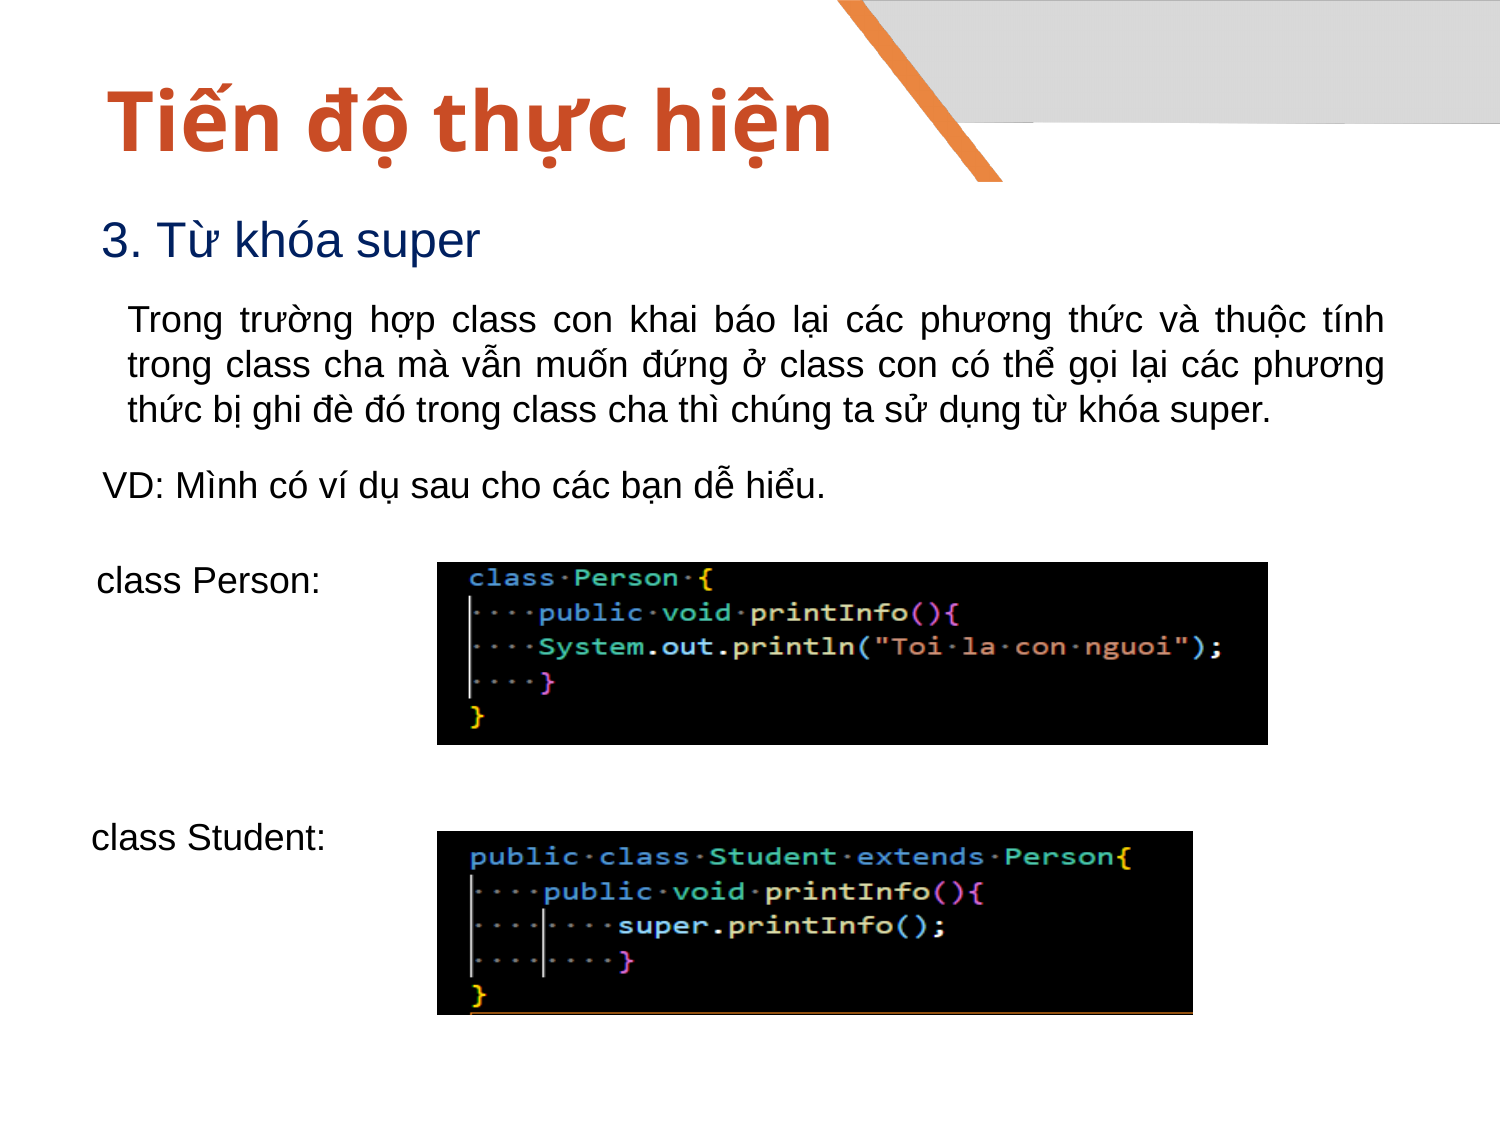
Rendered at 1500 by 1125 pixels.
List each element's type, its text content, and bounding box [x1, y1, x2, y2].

text_box Trong trường hợp class con khai báo lại các phương thức và thuộc tính trong class cha mà vẫn muốn đứng ở class con có thể gọi lại các phương thức bị ghi đè đó trong class cha thì chúng ta sử dụng từ khóa super. [112, 287, 1400, 528]
picture [837, 0, 1500, 182]
list 3. Từ khóa super [76, 200, 1344, 342]
picture [437, 830, 1193, 1016]
text_box class Person: [81, 548, 439, 608]
title Tiến độ thực hiện [76, 62, 838, 174]
picture [437, 562, 1268, 746]
text_box VD: Mình có ví dụ sau cho các bạn dễ hiểu. [87, 454, 988, 549]
text_box class Student: [76, 806, 434, 866]
